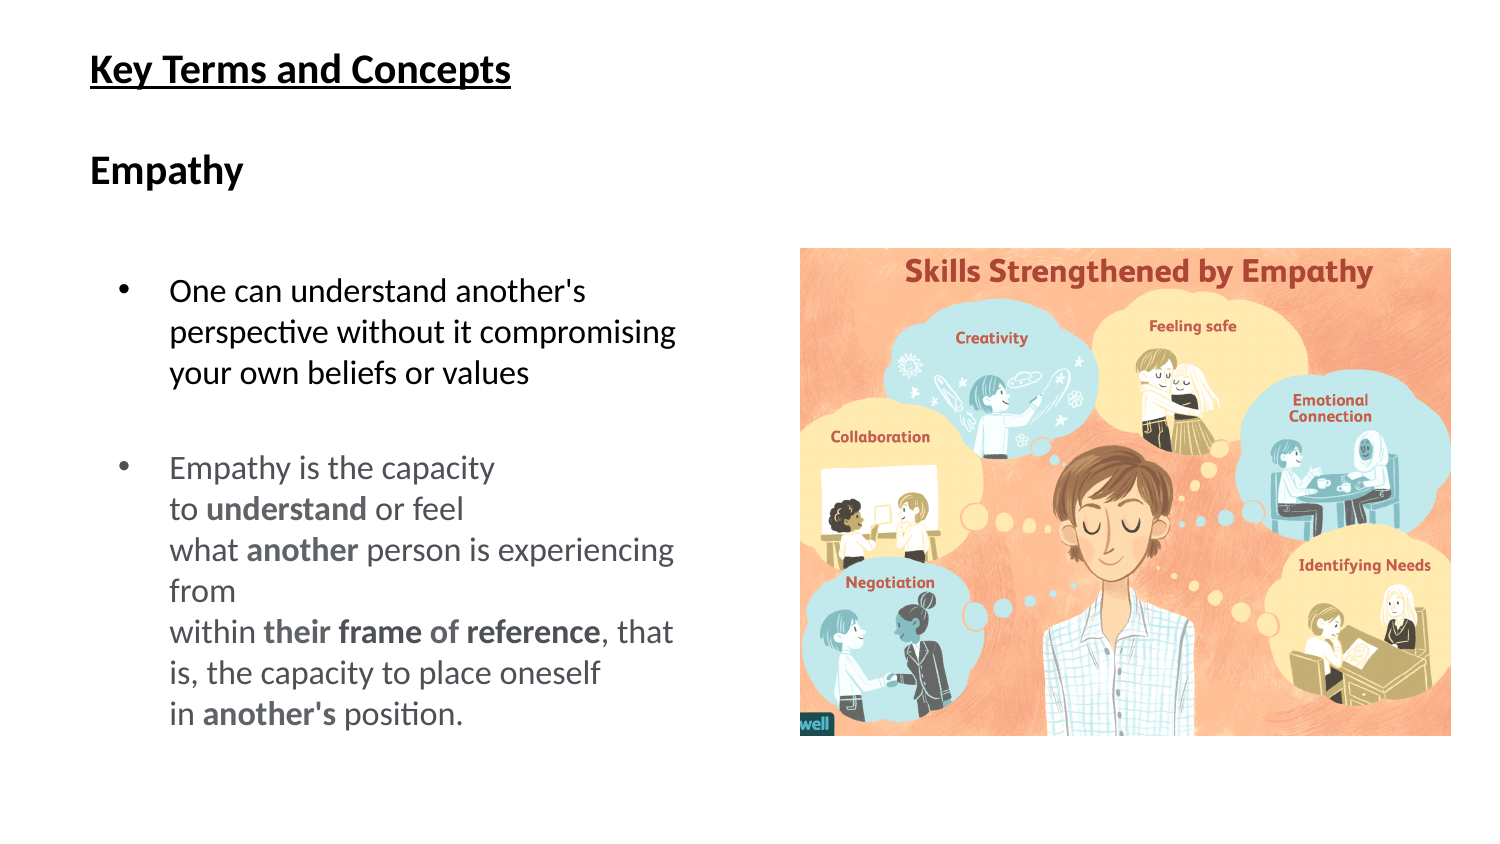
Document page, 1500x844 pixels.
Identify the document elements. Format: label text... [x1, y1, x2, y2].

title Key Terms and Concepts Empathy [75, 33, 1425, 201]
list One can understand another's perspective without it compromising your own beliefs or values Empathy is the capacity to understand or feel what another person is experiencing from within their frame of reference, that is, the capacity to place oneself in another's position. [103, 218, 691, 760]
picture [800, 247, 1451, 736]
